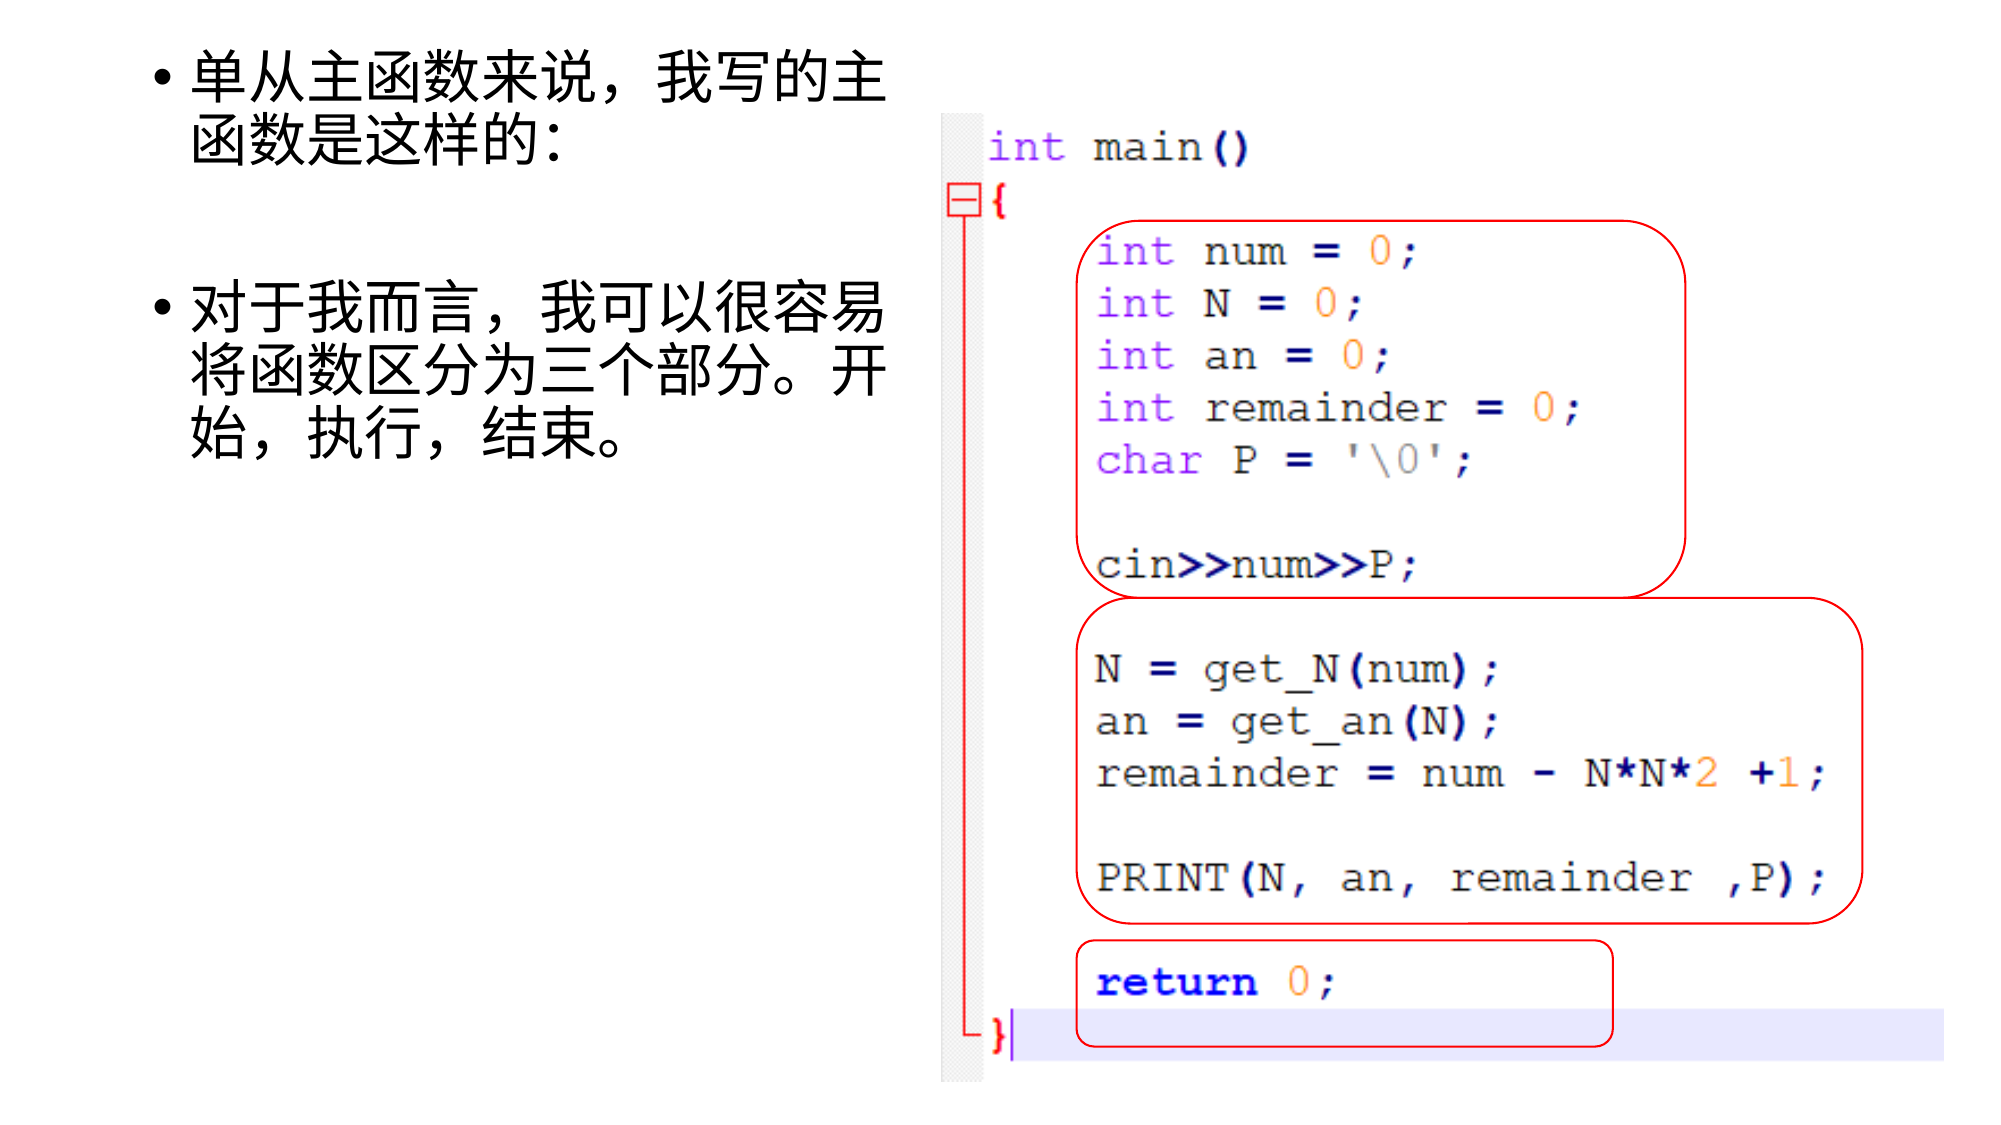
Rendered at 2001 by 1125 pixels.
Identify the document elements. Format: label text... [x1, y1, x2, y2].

picture [941, 113, 1944, 1082]
list 单从主函数来说，我写的主函数是这样的： 对于我而言，我可以很容易将函数区分为三个部分。开始，执行，结束。 [137, 40, 942, 1047]
